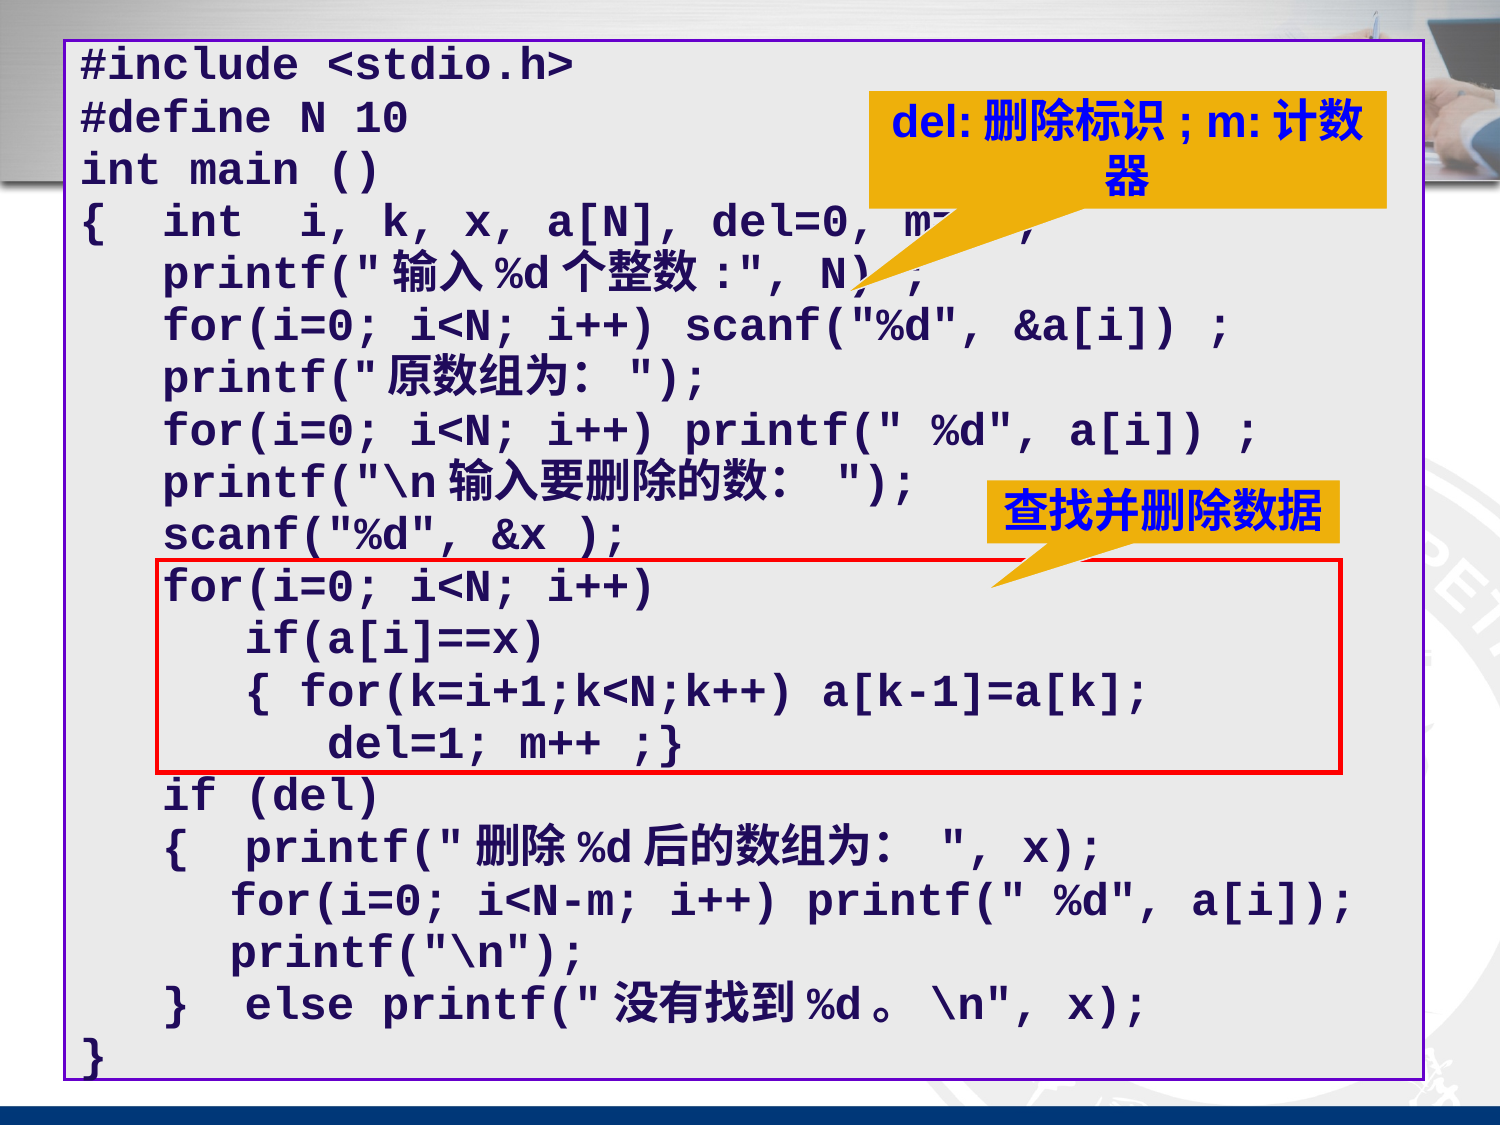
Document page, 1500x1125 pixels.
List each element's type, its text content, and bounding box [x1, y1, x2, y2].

picture [0, 0, 1500, 1125]
text_box 查找并删除数据 [986, 479, 1341, 591]
text_box del:删除标识; m:计数器 [844, 90, 1388, 294]
text_box [156, 560, 1341, 773]
text_box #include <stdio.h> #define N 10 int main () { int i, k, x, a[N], del=0, m=0 ; printf("输入%d个整数:", N) ; for(i=0; i<N; i++) scanf("%d", &a[i]) ; printf("原数组为："); for(i=0; i<N; i++) printf(" %d", a[i]) ; printf("\n输入要删除的数： "); scanf("%d", &x ); for(i=0; i<N; i++) if(a[i]==x) { for(k=i+1;k<N;k++) a[k-1]=a[k]; del=1; m++ ;} if (del) { printf("删除%d后的数组为： ", x); for(i=0; i<N-m; i++) printf(" %d", a[i]); printf("\n"); } else printf("没有找到%d。\n", x); } [64, 40, 1424, 1080]
